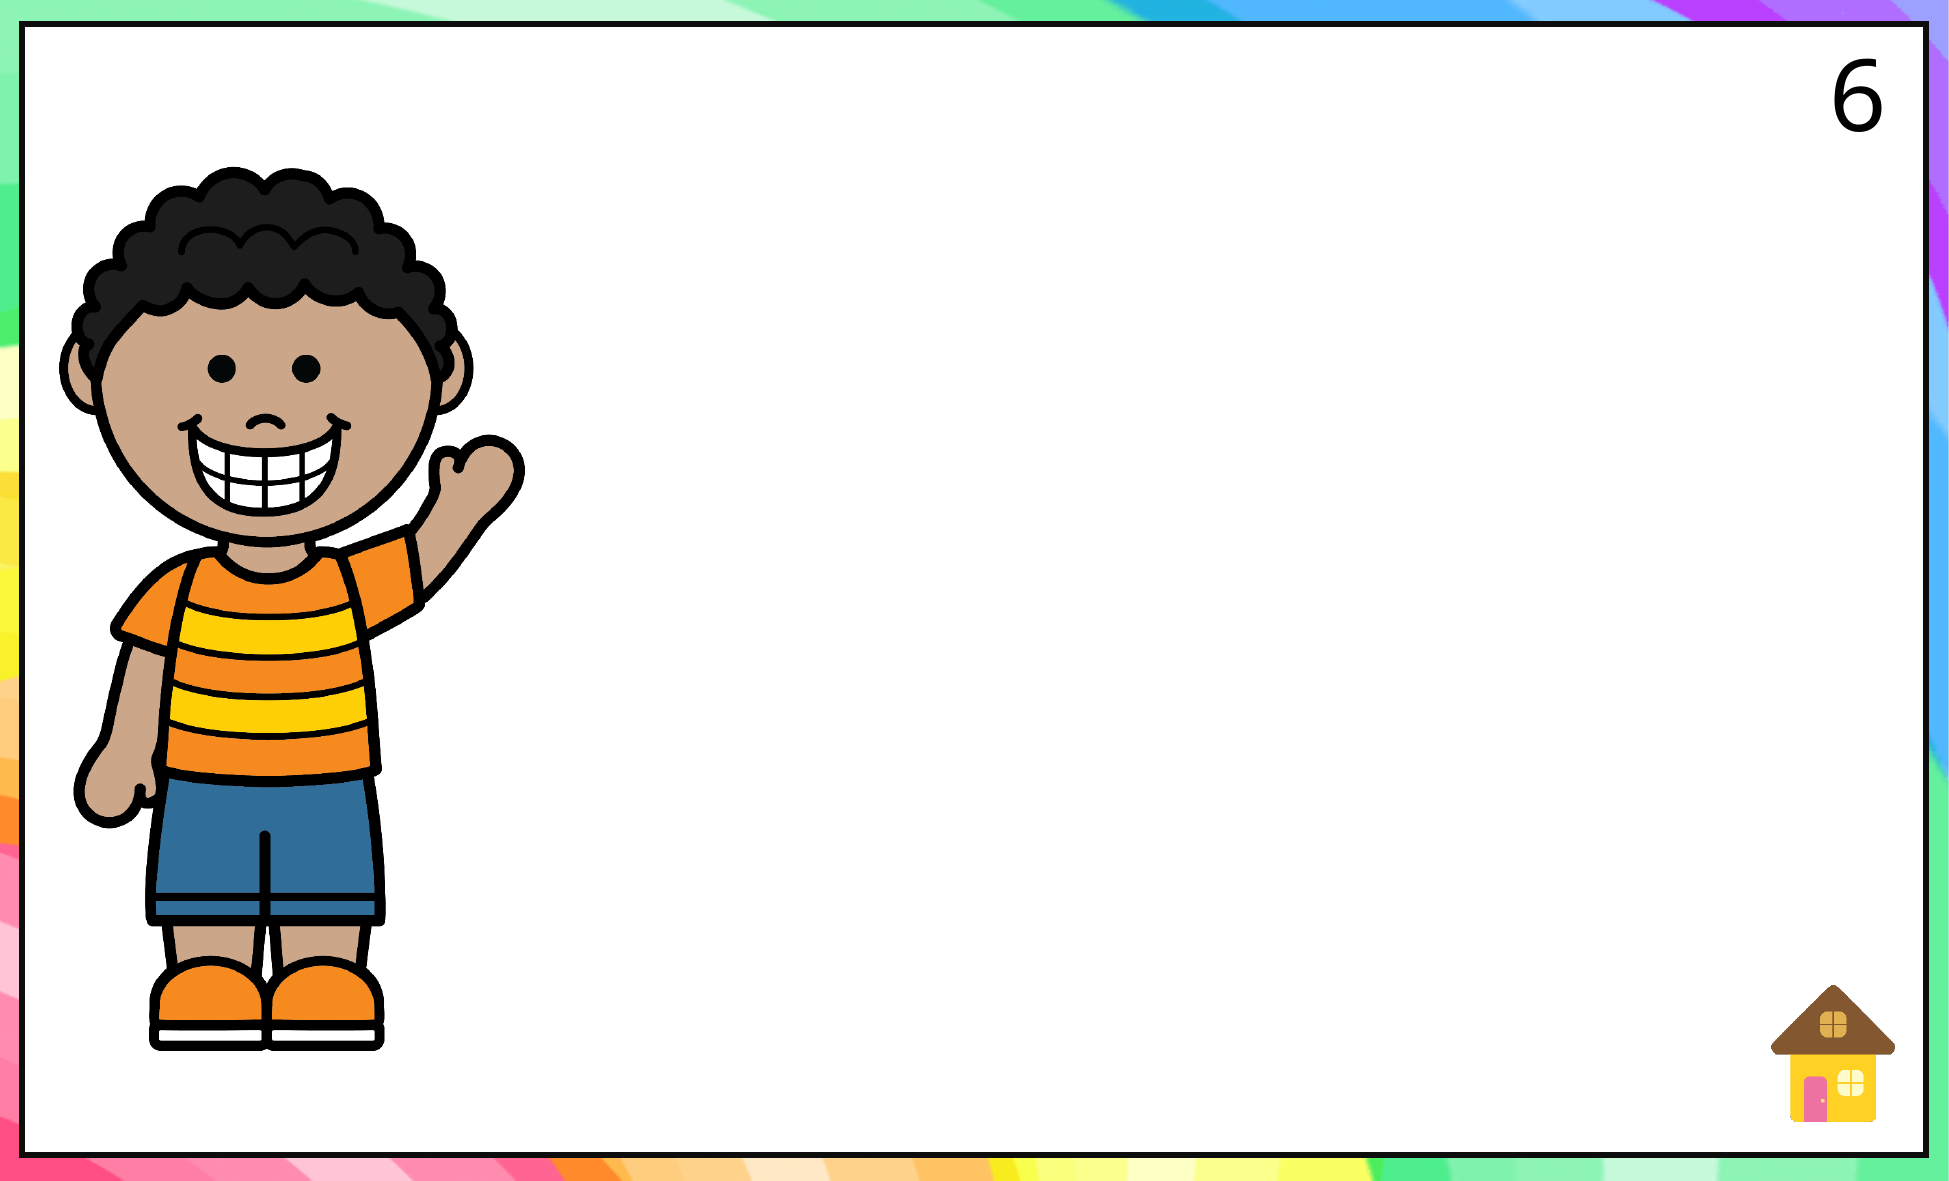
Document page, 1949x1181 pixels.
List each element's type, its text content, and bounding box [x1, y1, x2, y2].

text_box [21, 23, 1927, 1156]
text_box 6 [1814, 23, 1896, 159]
picture [0, 0, 1949, 1181]
